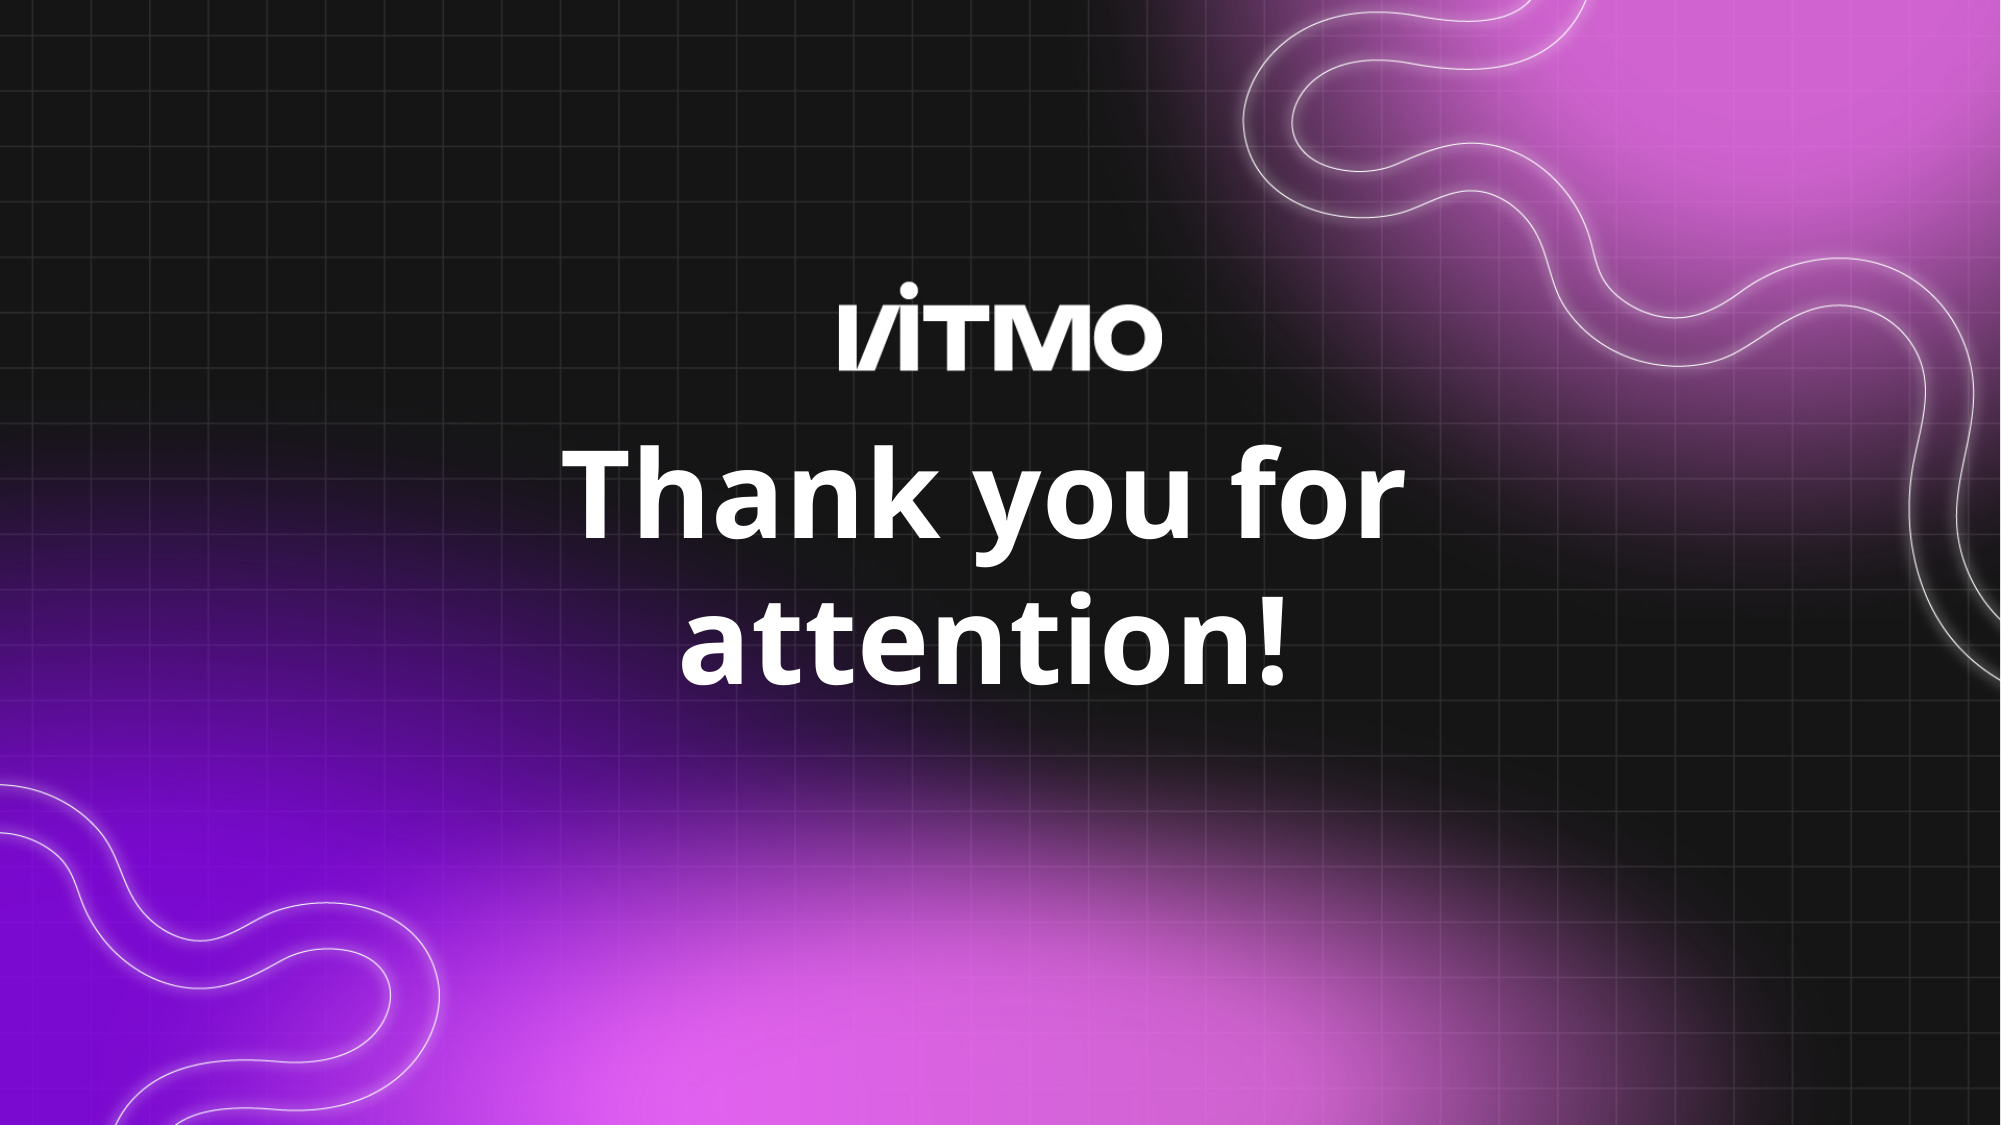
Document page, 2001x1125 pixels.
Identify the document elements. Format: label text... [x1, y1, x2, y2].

title Thank you for attention! [284, 485, 1685, 640]
picture [0, 0, 2001, 1125]
